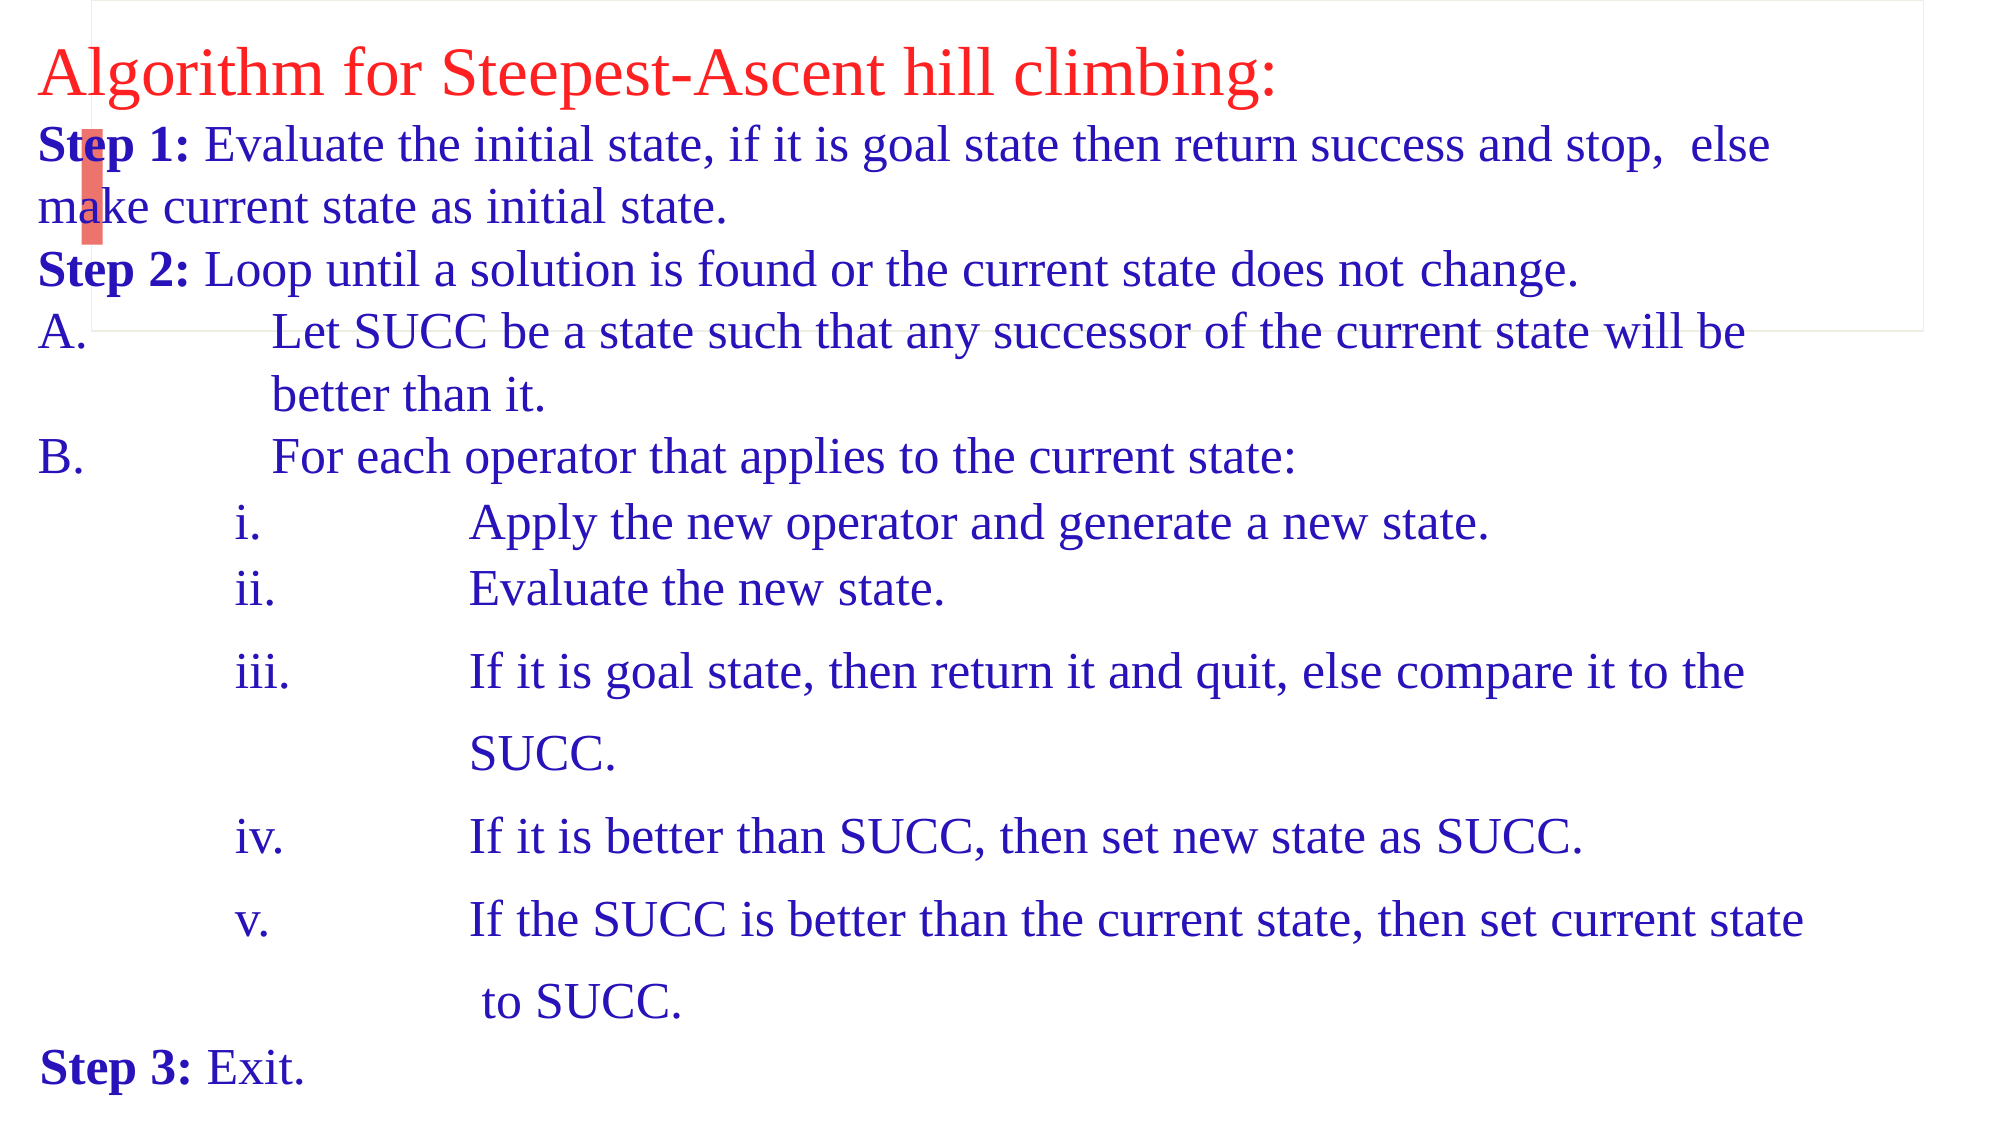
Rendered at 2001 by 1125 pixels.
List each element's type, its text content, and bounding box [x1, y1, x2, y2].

list Algorithm for Steepest-Ascent hill climbing: Step 1: Evaluate the initial state, if it is goal state then return success and stop, else make current state as initial state. Step 2: Loop until a solution is found or the current state does not change. Let SUCC be a state such that any successor of the current state will be better than it. For each operator that applies to the current state: Apply the new operator and generate a new state. Evaluate the new state. If it is goal state, then return it and quit, else compare it to the SUCC. If it is better than SUCC, then set new state as SUCC. If the SUCC is better than the current state, then set current state to SUCC. Step 3: Exit. [37, 26, 1825, 1125]
